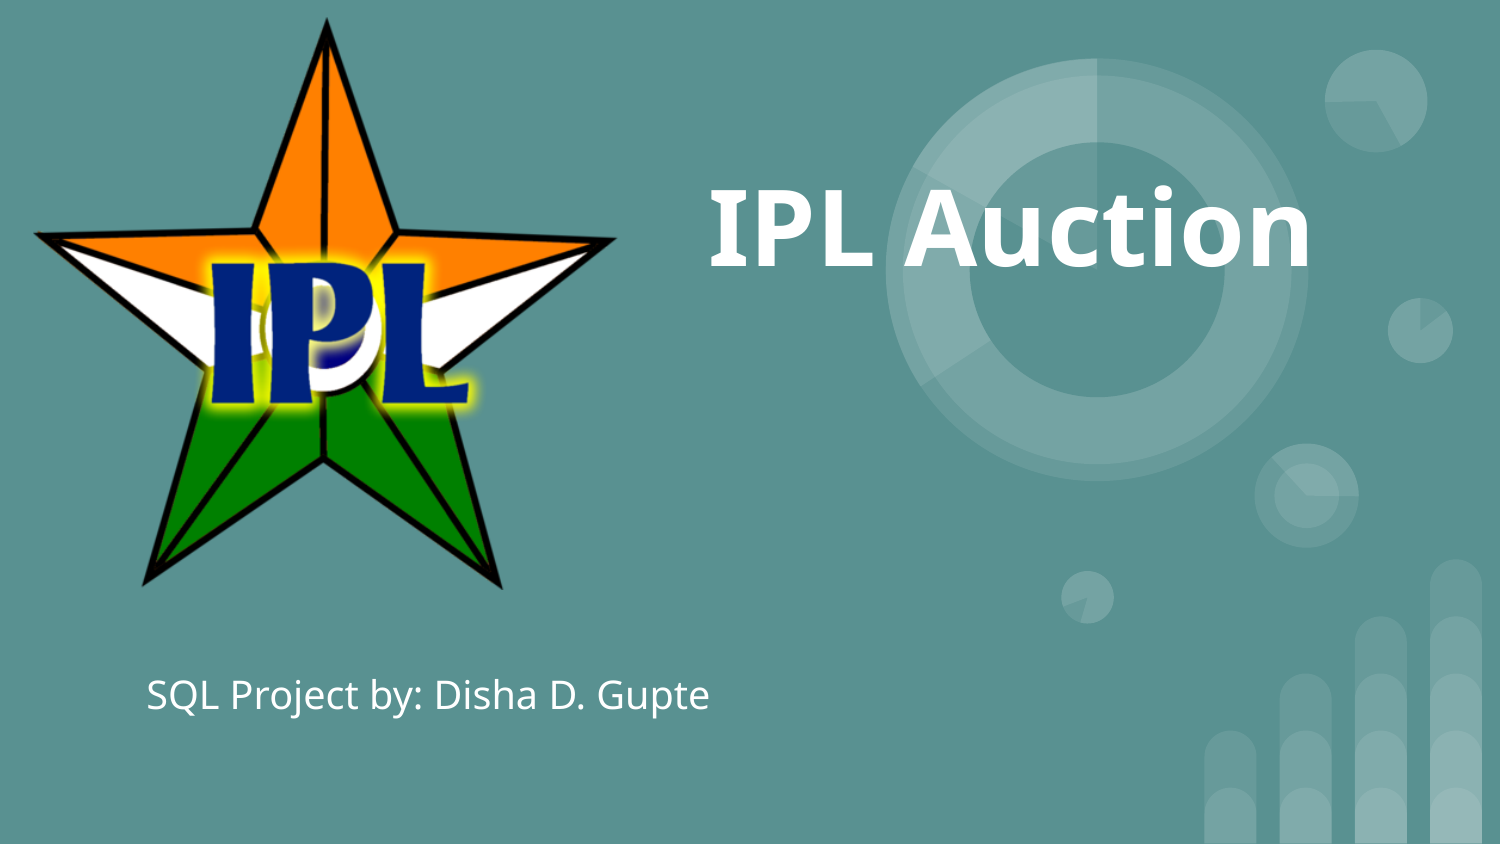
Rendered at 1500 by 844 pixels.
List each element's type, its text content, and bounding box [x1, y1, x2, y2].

picture [33, 17, 618, 591]
title IPL Auction [663, 71, 1362, 379]
subtitle SQL Project by: Disha D. Gupte [131, 651, 981, 808]
